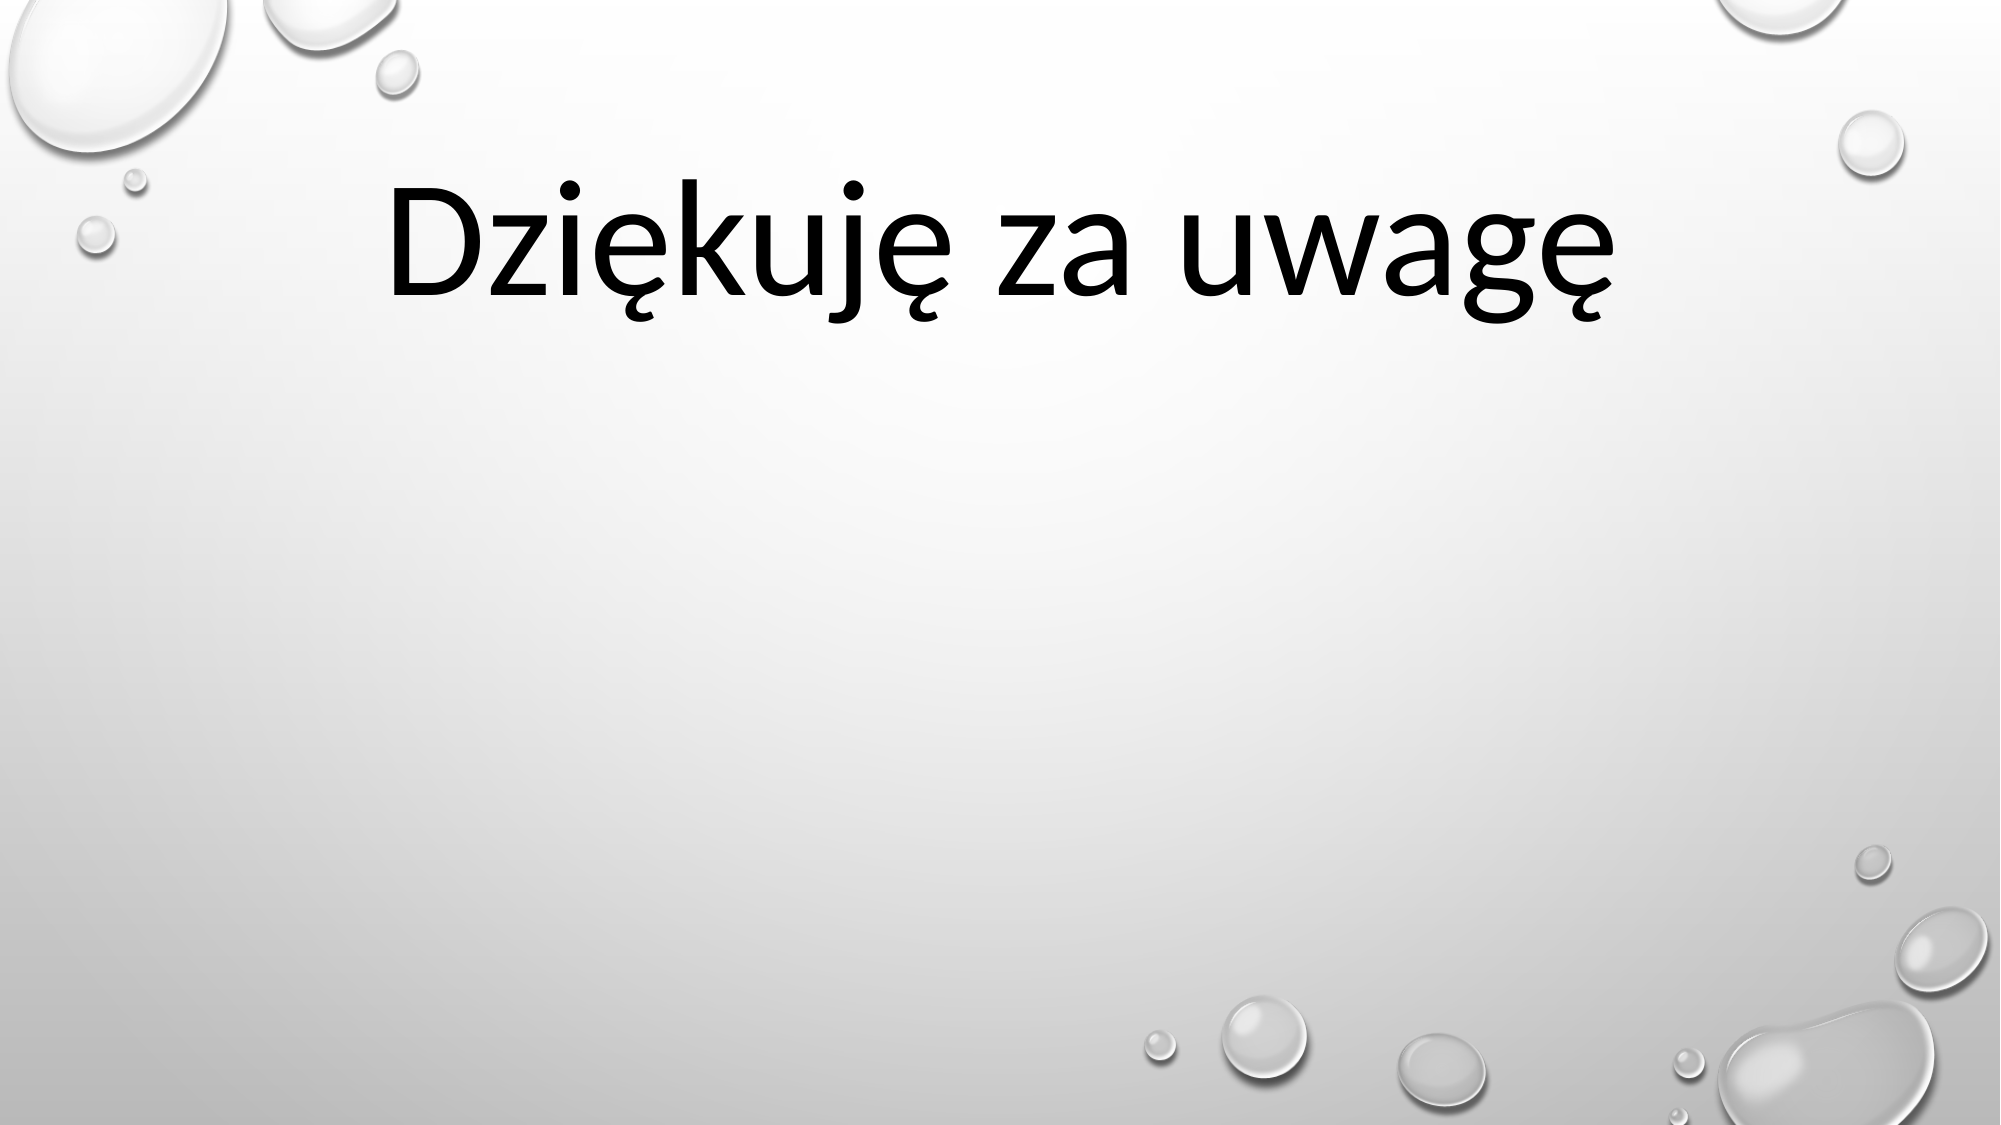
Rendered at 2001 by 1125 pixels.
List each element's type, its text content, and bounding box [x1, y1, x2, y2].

picture [0, 0, 2000, 1125]
text_box Dziękuję za uwagę [194, 121, 1810, 336]
